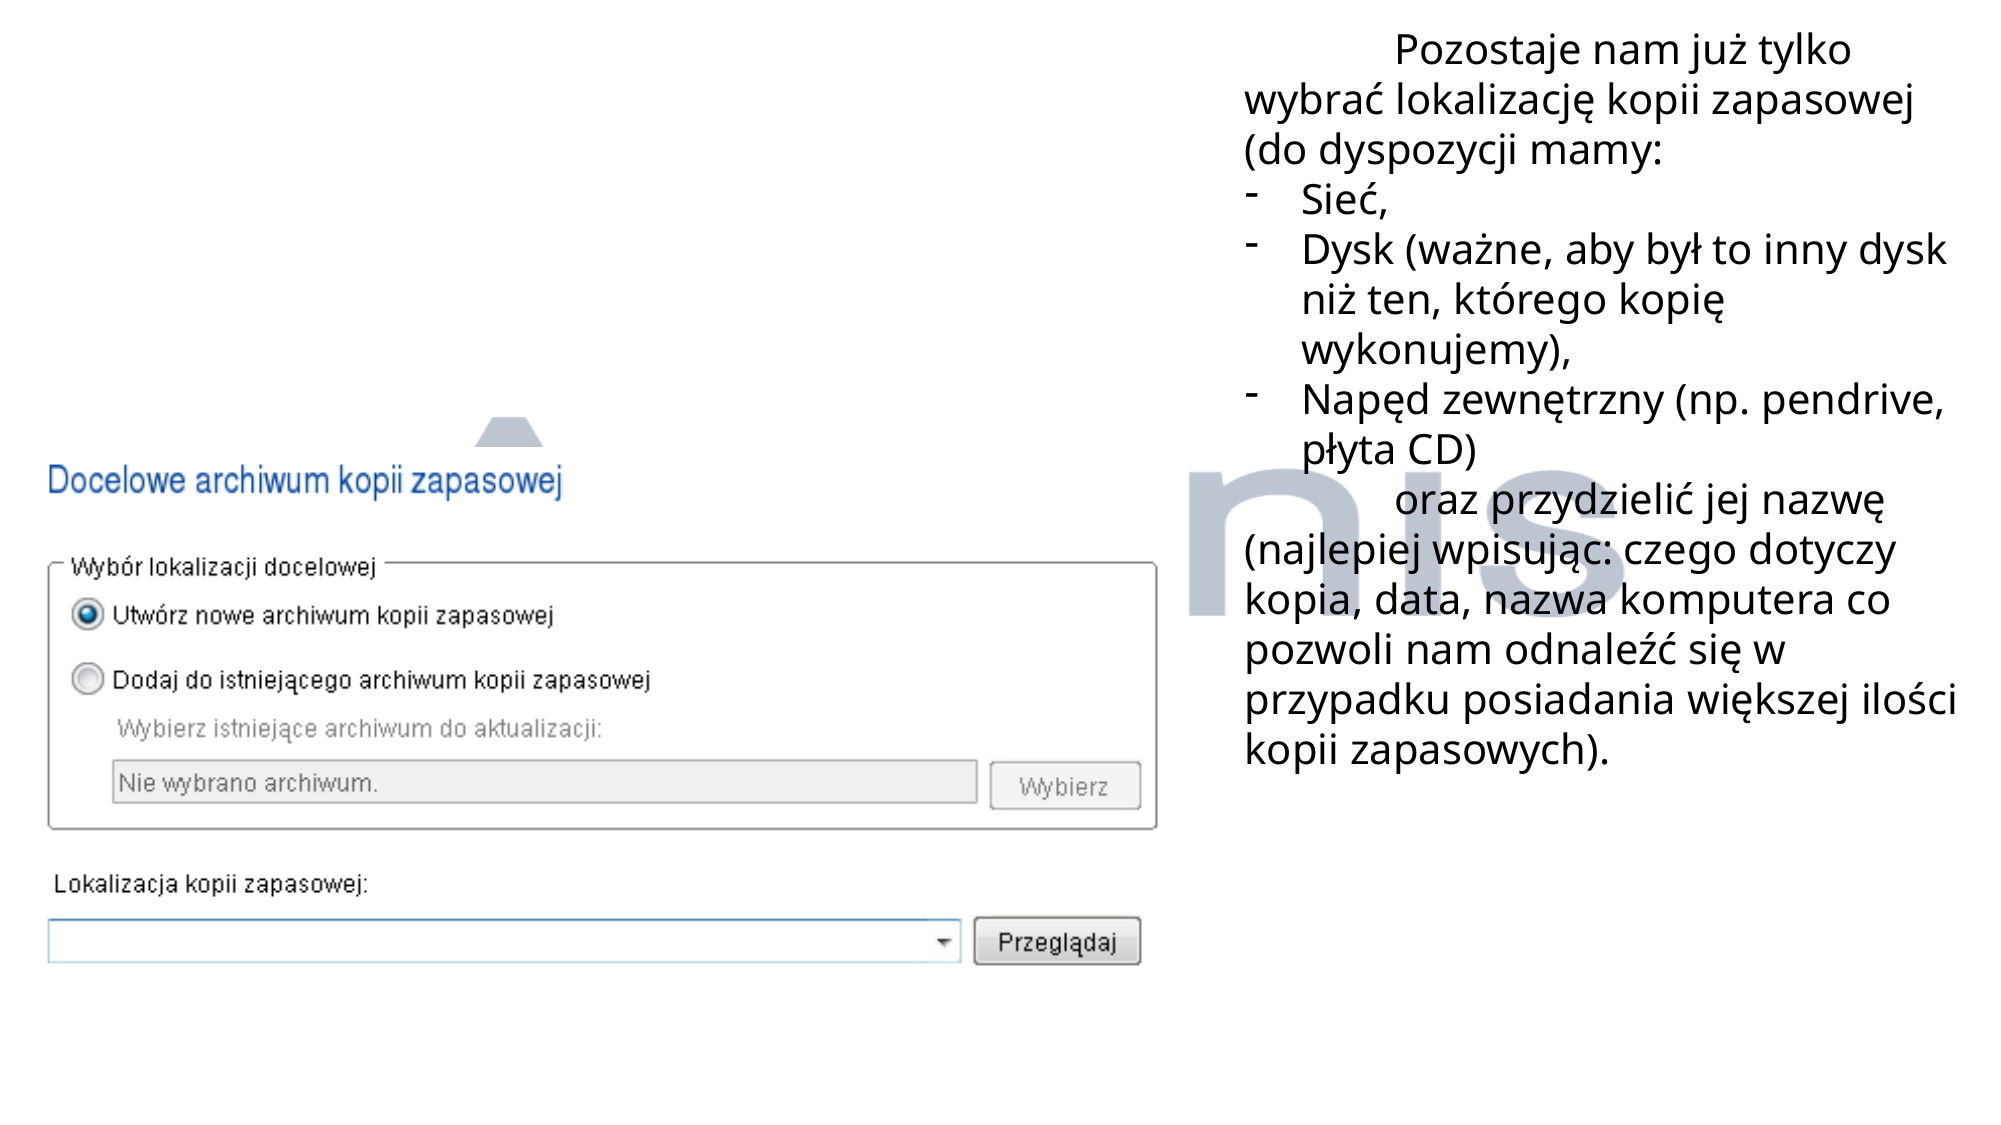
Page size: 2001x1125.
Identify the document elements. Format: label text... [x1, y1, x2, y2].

picture [35, 447, 1168, 998]
text_box Pozostaje nam już tylko wybrać lokalizację kopii zapasowej (do dyspozycji mamy: Sieć, Dysk (ważne, aby był to inny dysk niż ten, którego kopię wykonujemy), Napęd zewnętrzny (np. pendrive, płyta CD) oraz przydzielić jej nazwę (najlepiej wpisując: czego dotyczy kopia, data, nazwa komputera co pozwoli nam odnaleźć się w przypadku posiadania większej ilości kopii zapasowych). [1230, 15, 2000, 781]
